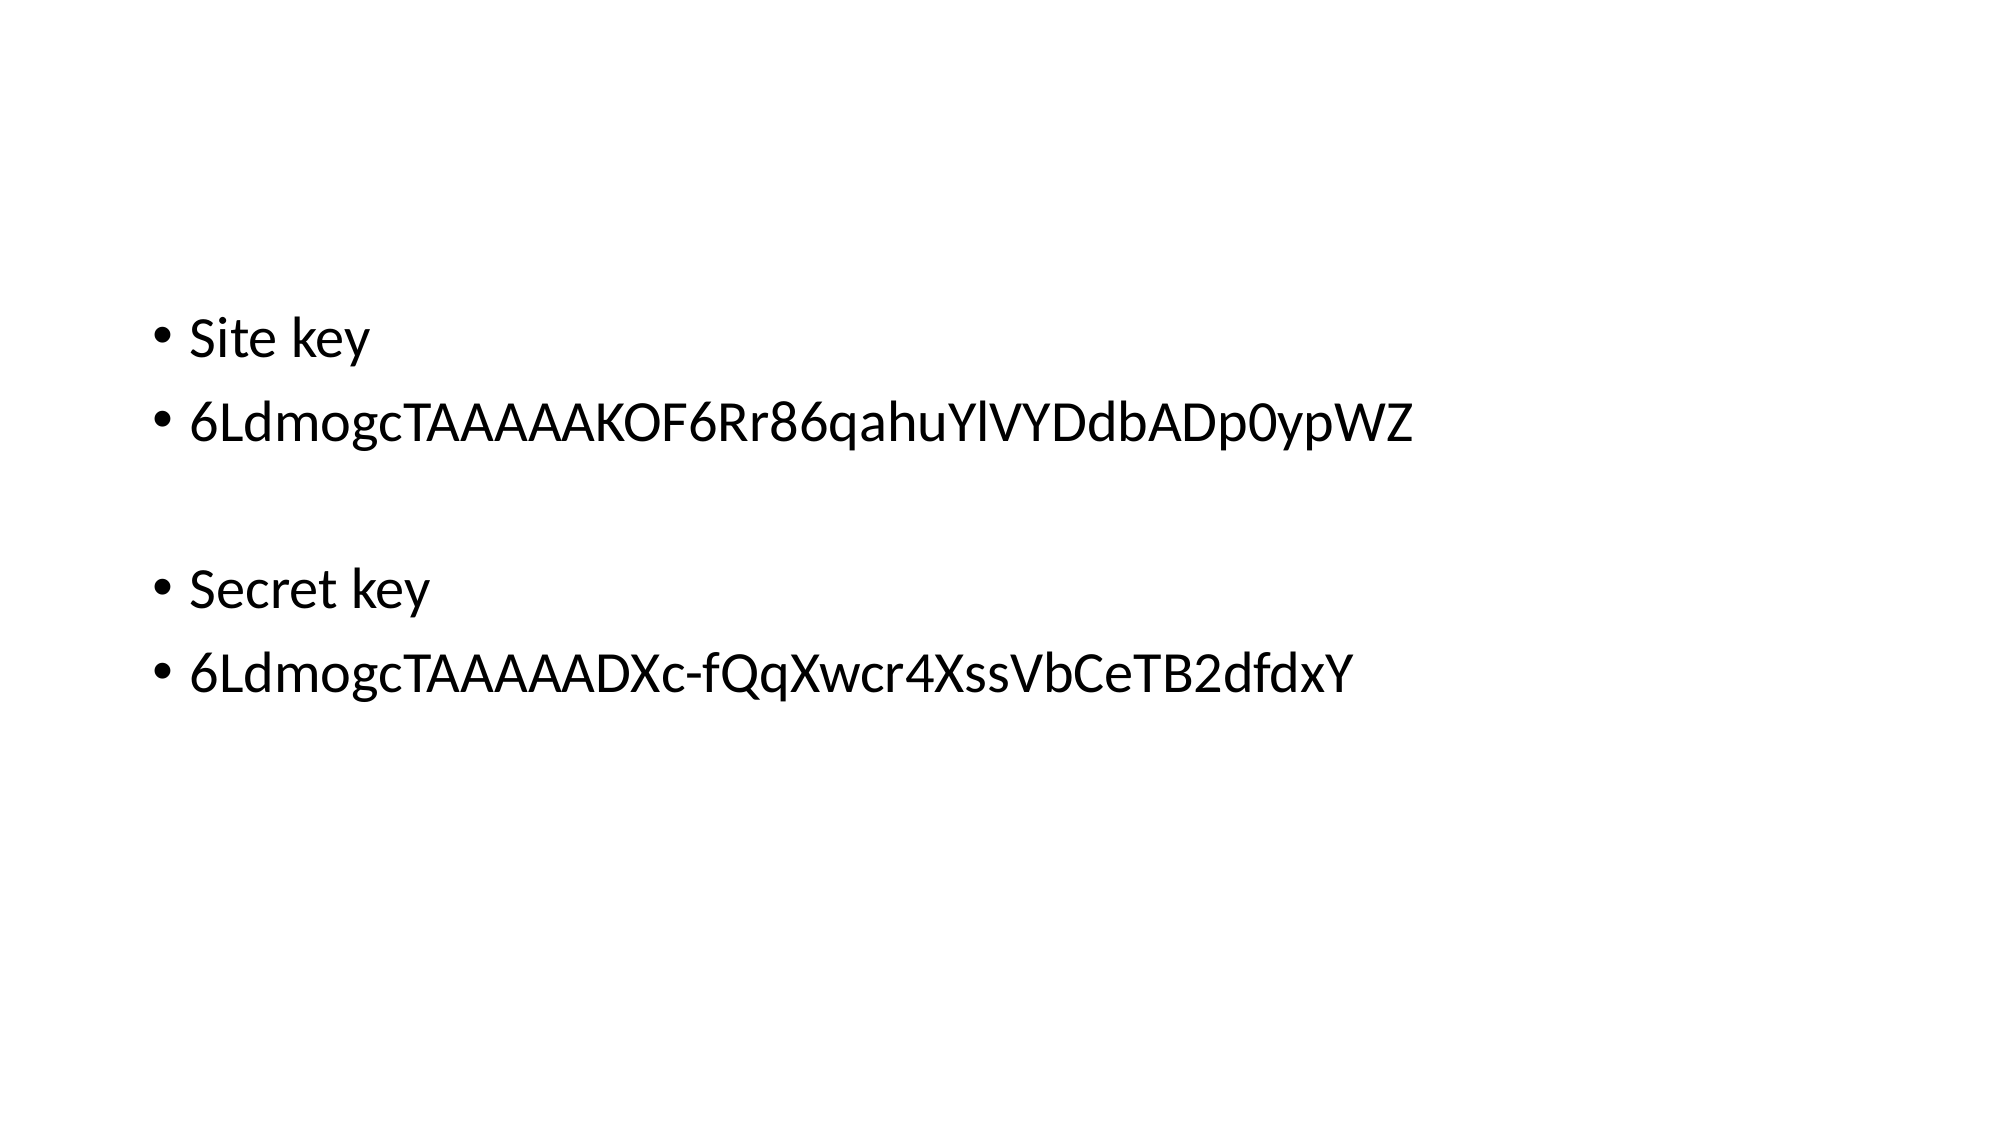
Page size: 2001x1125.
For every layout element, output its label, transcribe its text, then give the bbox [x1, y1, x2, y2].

list Site key 6LdmogcTAAAAAKOF6Rr86qahuYlVYDdbADp0ypWZ Secret key 6LdmogcTAAAAADXc-fQqXwcr4XssVbCeTB2dfdxY [137, 299, 1863, 1014]
